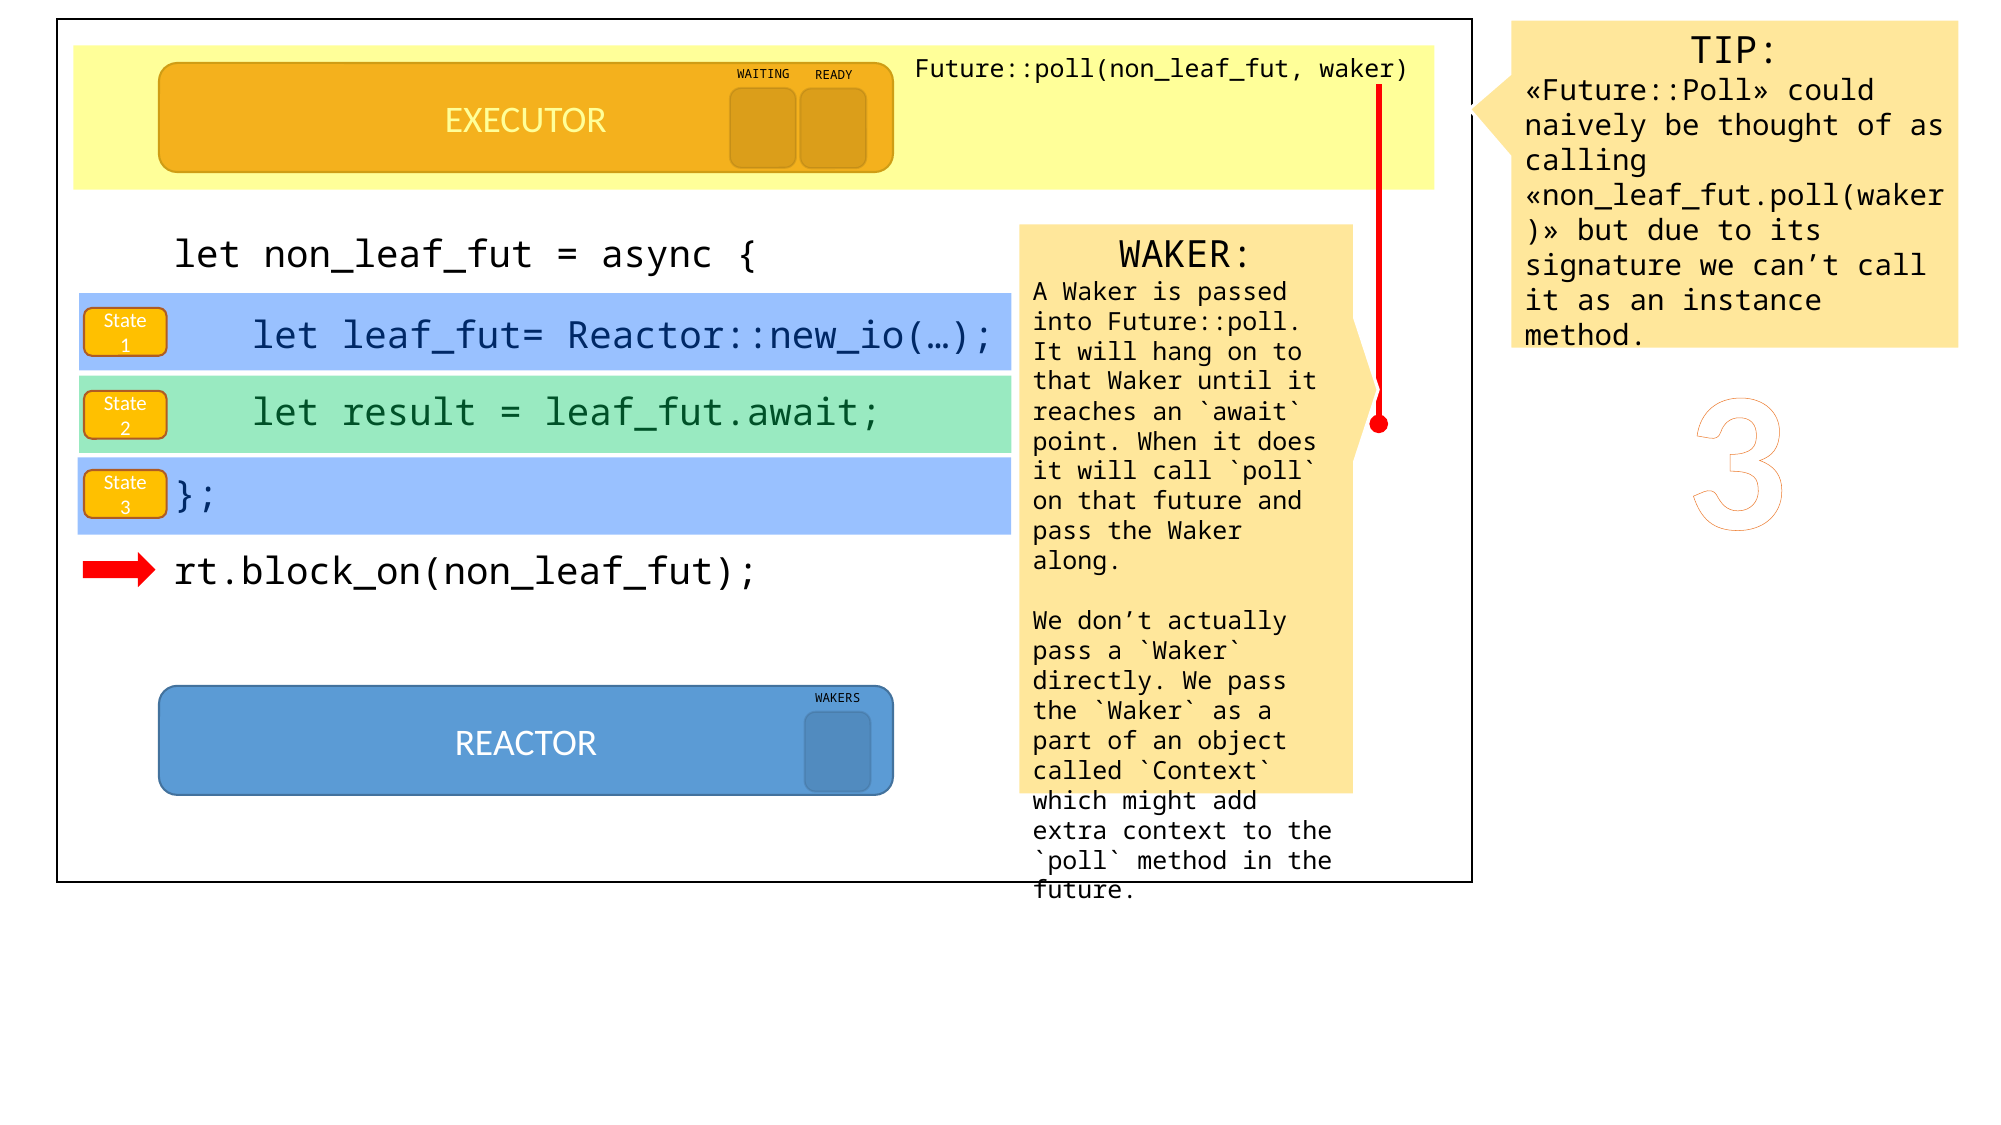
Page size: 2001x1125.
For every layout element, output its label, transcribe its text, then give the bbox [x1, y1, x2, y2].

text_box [790, 59, 877, 169]
text_box [77, 456, 1012, 536]
text_box [72, 44, 1435, 191]
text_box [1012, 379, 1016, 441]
text_box State 2 [82, 389, 168, 440]
text_box [56, 18, 1473, 883]
text_box [82, 552, 156, 588]
text_box WAKER: A Waker is passed into Future::poll. It will hang on to that Waker until it reaches an `await` point. When it does it will call `poll` on that future and pass the Waker along. We don’t actually pass a `Waker` directly. We pass the `Waker` as a part of an object called `Context` which might add extra context to the `poll` method in the future. [1016, 221, 1378, 797]
text_box 3 [1598, 351, 1875, 577]
text_box [78, 374, 1012, 454]
text_box [78, 292, 1012, 371]
text_box State 1 [82, 306, 168, 357]
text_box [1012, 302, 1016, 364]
text_box TIP: «Future::Poll» could naively be thought of as calling «non_leaf_fut.poll(waker)» but due to its signature we can’t call it as an instance method. [1467, 17, 1962, 351]
text_box Future::poll(non_leaf_fut, waker) [900, 45, 1435, 120]
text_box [720, 58, 807, 168]
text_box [798, 682, 877, 792]
text_box State 3 [82, 468, 168, 519]
